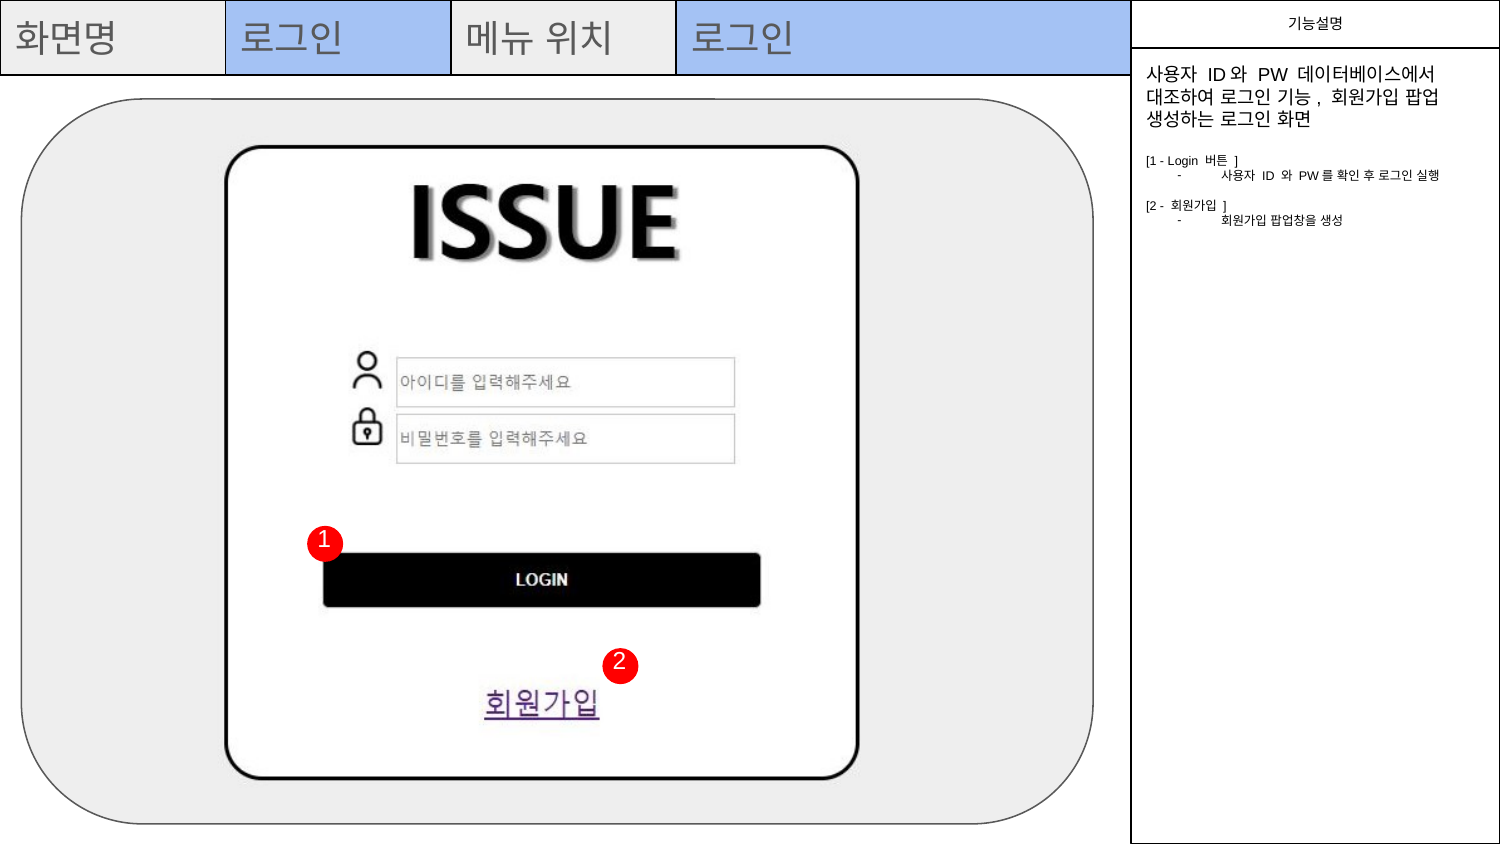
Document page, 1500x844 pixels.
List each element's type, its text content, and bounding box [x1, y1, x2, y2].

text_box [302, 516, 369, 572]
title 기능설명 [1132, 0, 1500, 48]
text_box 로그인 [225, 0, 450, 75]
title 사용자 ID와 PW 데이터베이스에서 대조하여 로그인 기능, 회원가입 팝업 생성하는 로그인 화면 [1 - Login 버튼 ] 사용자 ID 와 PW를 확인 후 로그인 실행 [2 - 회원가입 ] 회원가입 팝업창을 생성 [1131, 48, 1500, 844]
text_box [21, 98, 1094, 824]
picture [198, 115, 891, 798]
text_box 메뉴 위치 [450, 0, 676, 75]
text_box 화면명 [0, 0, 225, 75]
text_box 로그인 [676, 0, 1132, 75]
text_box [597, 638, 664, 694]
